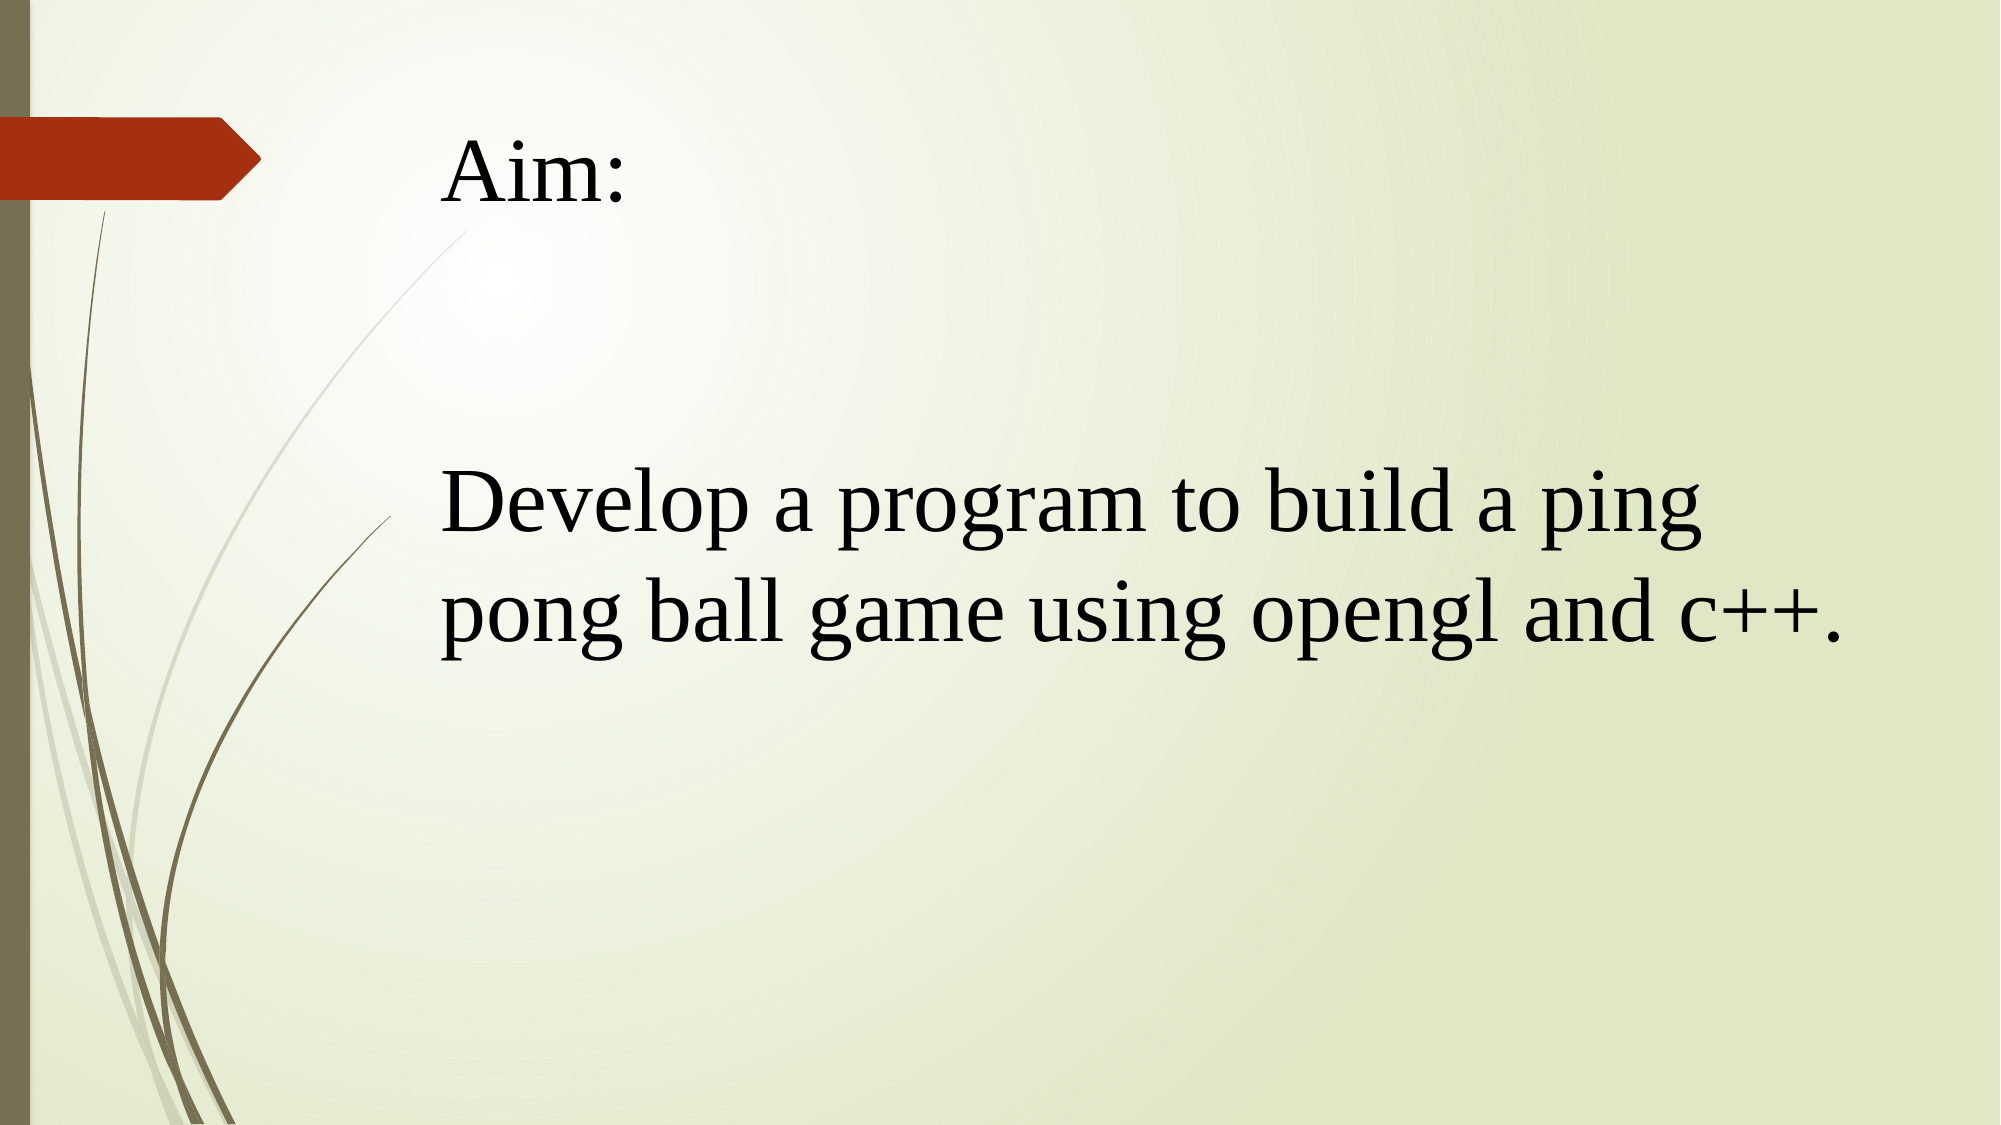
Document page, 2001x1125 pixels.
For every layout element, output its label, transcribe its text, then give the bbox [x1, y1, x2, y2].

title Aim: Develop a program to build a ping pong ball game using opengl and c++. [425, 102, 1888, 219]
